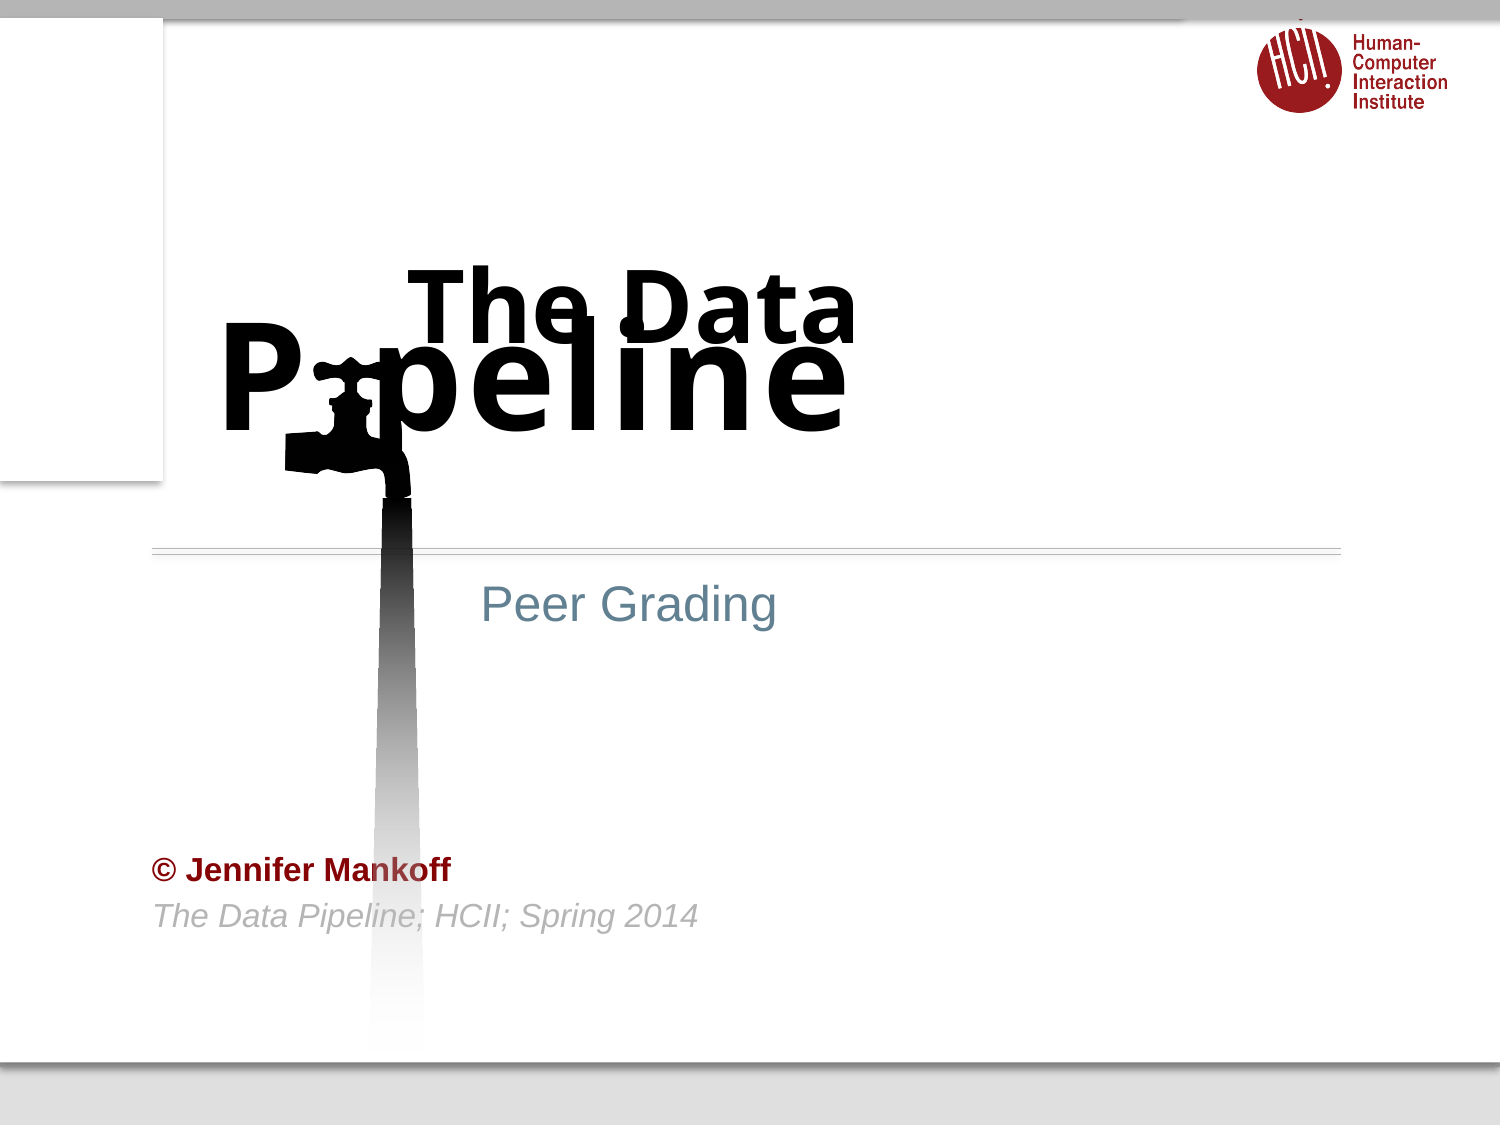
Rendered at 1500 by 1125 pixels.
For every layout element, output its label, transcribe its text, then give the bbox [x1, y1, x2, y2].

list © Jennifer Mankoff [420, 848, 1342, 894]
picture [1257, 20, 1447, 113]
list © Jennifer Mankoff [151, 848, 373, 894]
text_box The Data [368, 233, 1143, 371]
subtitle Peer Grading [480, 577, 1455, 748]
list The Data Pipeline; HCII; Spring 2014 [151, 894, 372, 984]
list The Data Pipeline; HCII; Spring 2014 [421, 894, 1342, 984]
text_box [368, 507, 425, 1057]
picture [284, 357, 411, 499]
text_box P peline [199, 223, 973, 478]
